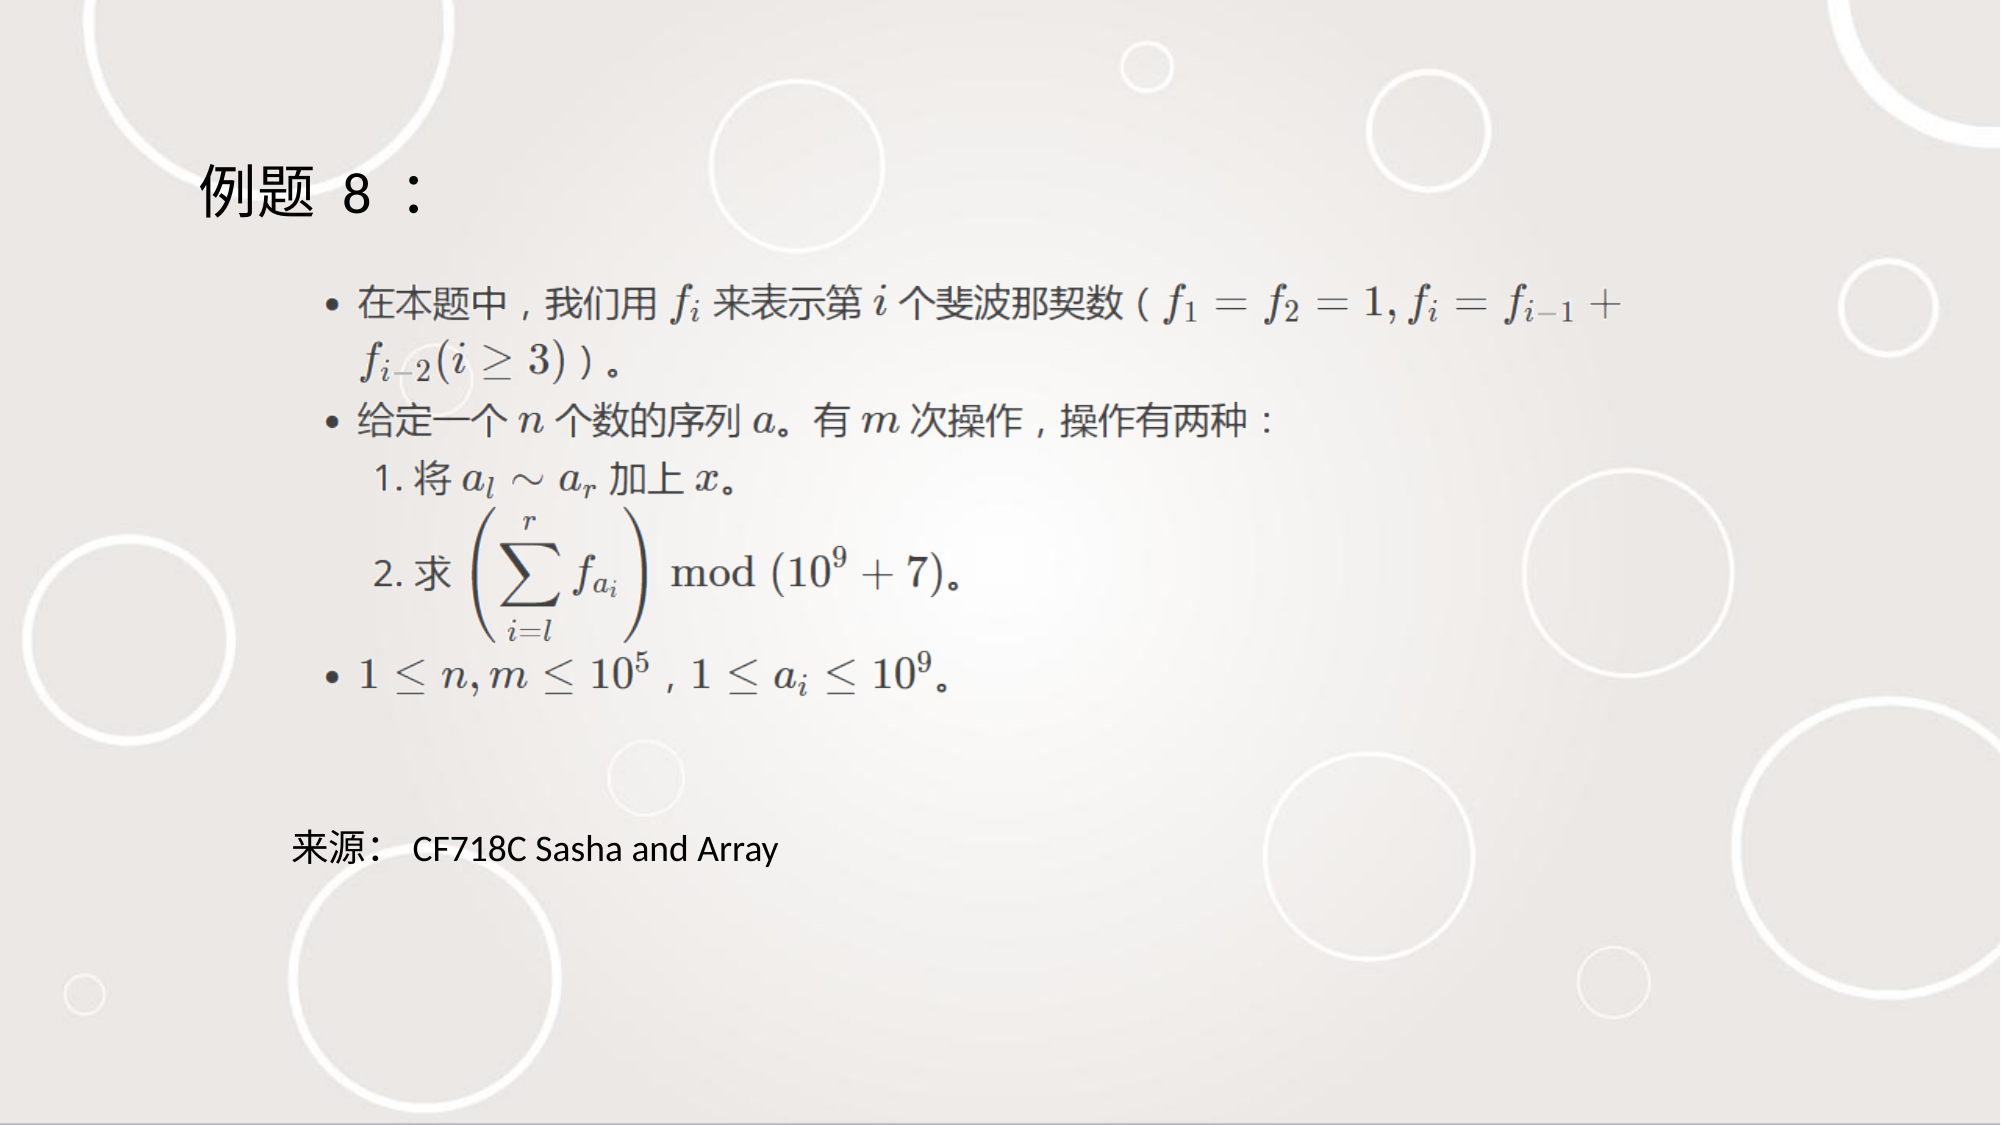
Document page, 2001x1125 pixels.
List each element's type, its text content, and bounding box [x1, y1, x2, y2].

text_box 来源：CF718C Sasha and Array [276, 817, 794, 922]
picture [0, 0, 2001, 1125]
text_box 例题 8 ： [184, 148, 473, 233]
